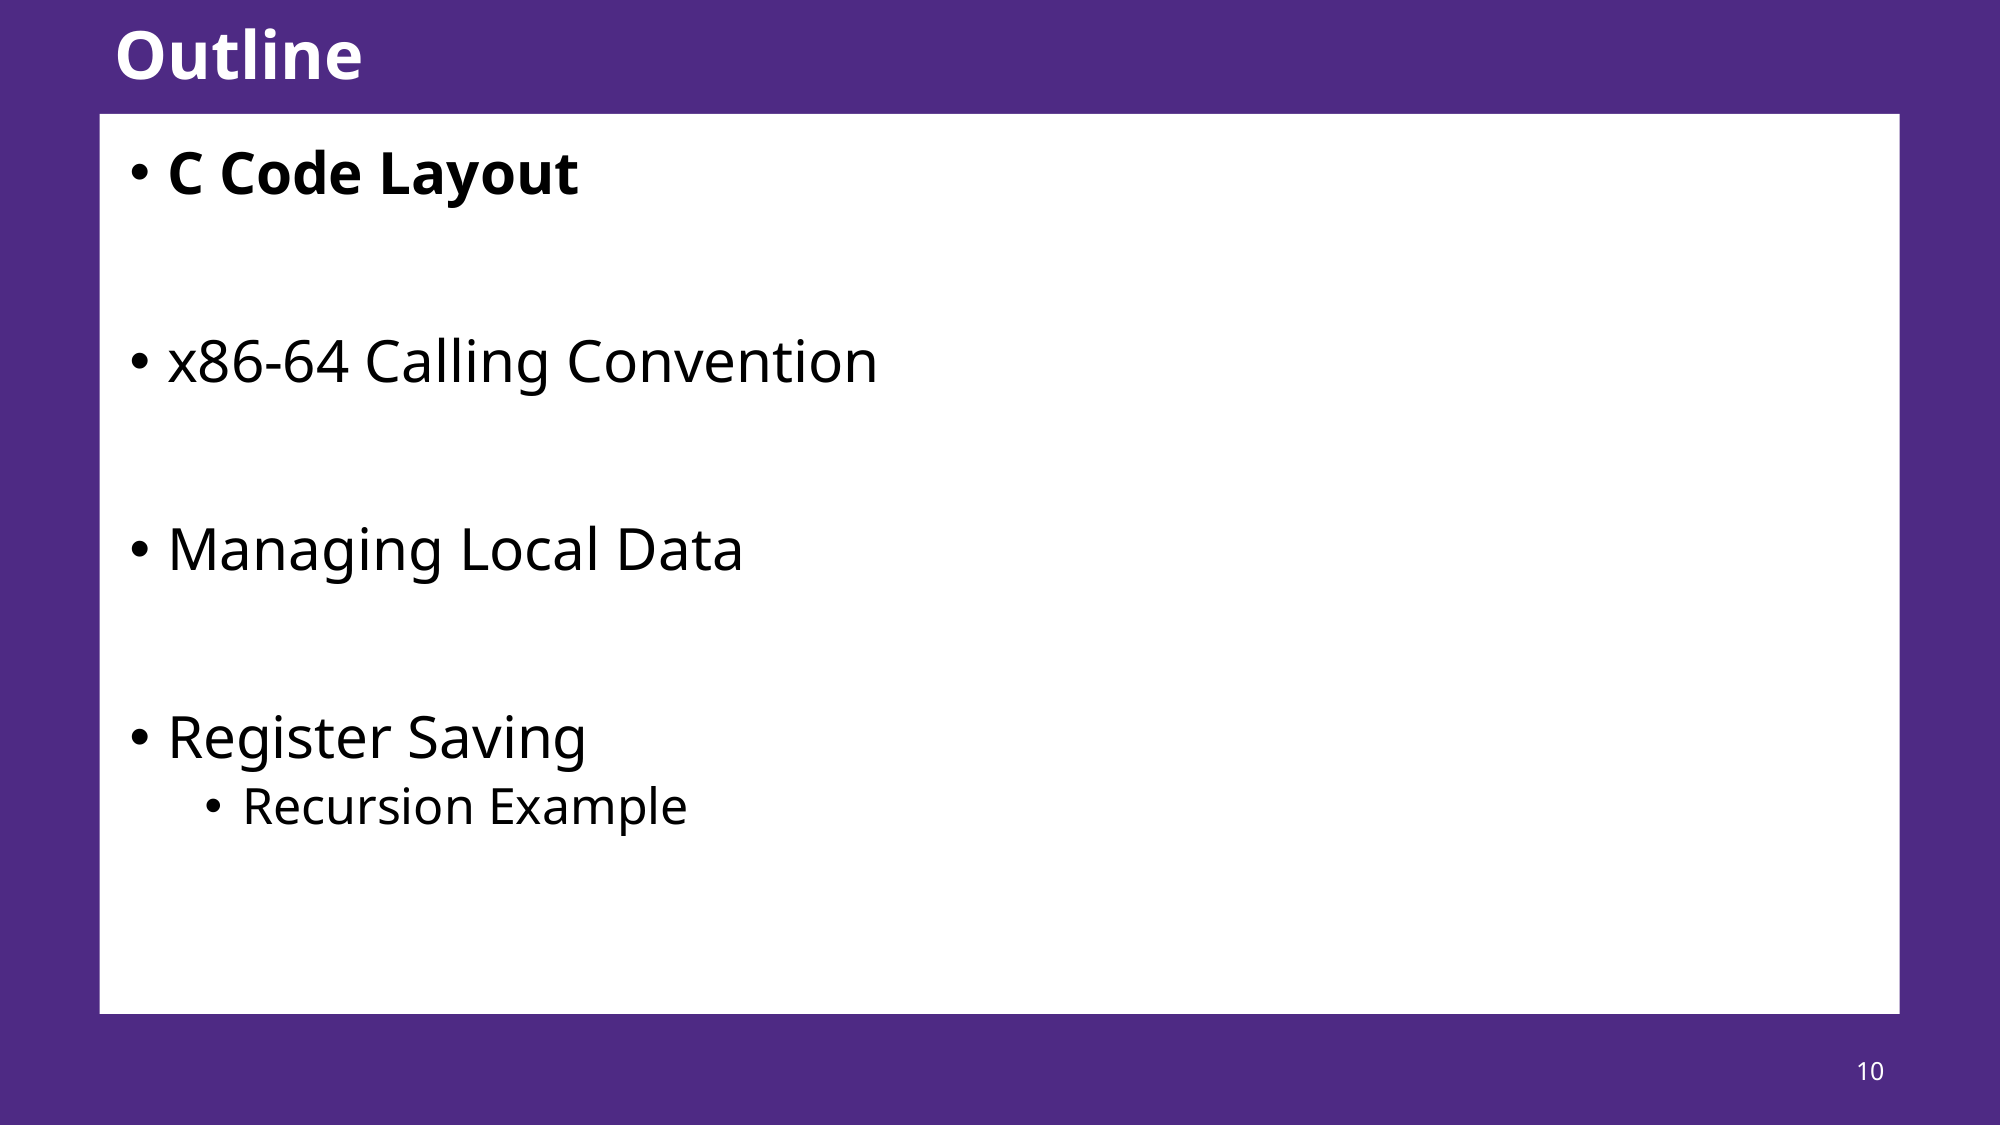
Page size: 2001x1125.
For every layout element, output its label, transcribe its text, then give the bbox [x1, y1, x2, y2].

list C Code Layout x86-64 Calling Convention Managing Local Data Register Saving Recursion Example [99, 114, 1900, 1014]
title Outline [99, 1, 1900, 114]
slide_number 10 [1749, 1042, 1900, 1103]
